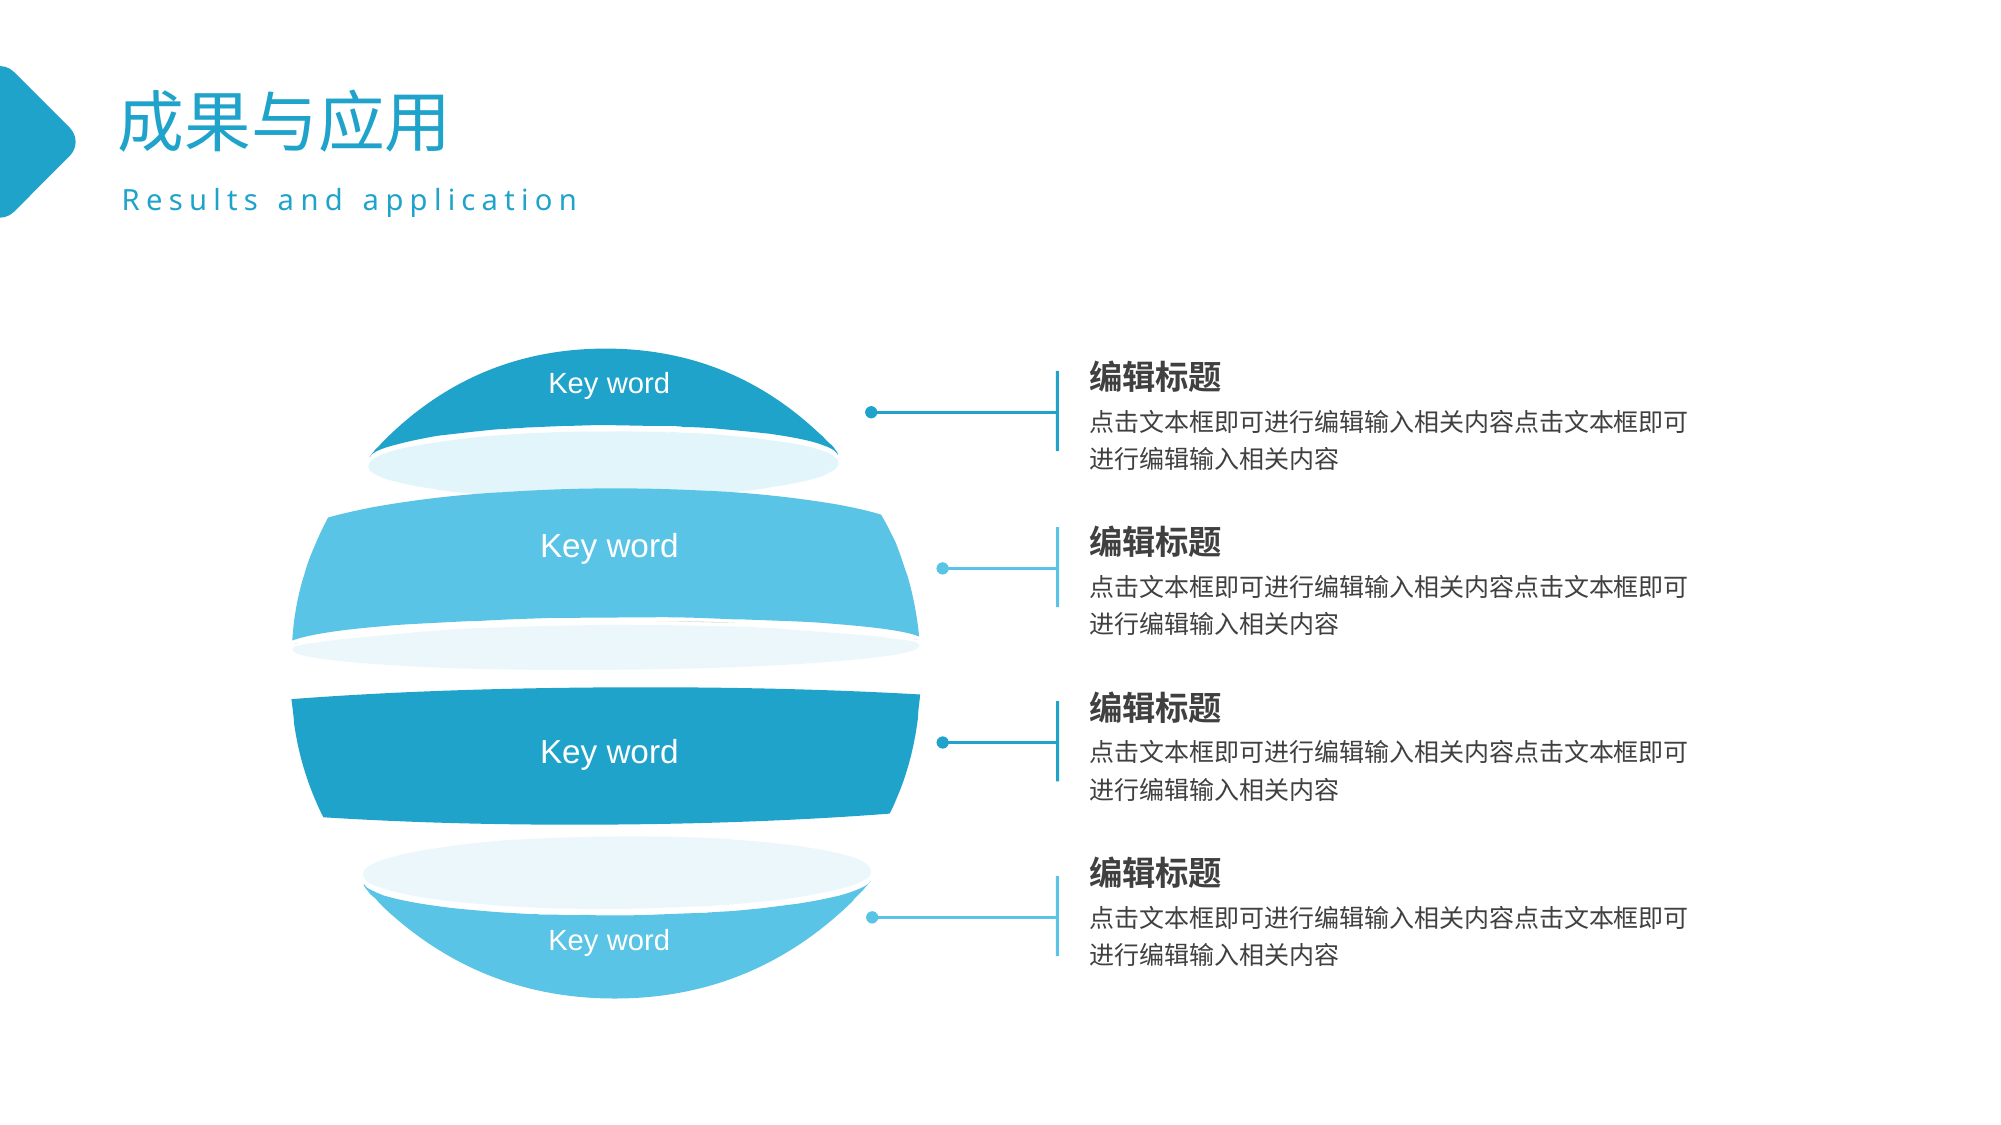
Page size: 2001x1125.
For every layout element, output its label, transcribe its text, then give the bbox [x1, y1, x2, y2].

text_box [369, 356, 838, 458]
text_box [292, 624, 920, 670]
text_box 点击文本框即可进行编辑输入相关内容点击文本框即可进行编辑输入相关内容 [1074, 721, 1721, 812]
text_box 点击文本框即可进行编辑输入相关内容点击文本框即可进行编辑输入相关内容 [1074, 556, 1721, 647]
text_box 编辑标题 [1074, 348, 1310, 404]
text_box 编辑标题 [1074, 679, 1310, 735]
text_box 编辑标题 [1074, 514, 1310, 569]
text_box Key word [533, 914, 686, 964]
text_box [368, 431, 839, 494]
text_box Key word [533, 356, 686, 407]
text_box [292, 488, 920, 641]
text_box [942, 701, 1059, 782]
text_box 成果与应用 [103, 72, 666, 168]
text_box [363, 881, 871, 999]
text_box [291, 687, 921, 825]
text_box Key word [525, 722, 694, 778]
text_box [535, 348, 676, 356]
text_box 点击文本框即可进行编辑输入相关内容点击文本框即可进行编辑输入相关内容 [1074, 391, 1721, 481]
text_box [362, 836, 872, 910]
text_box 点击文本框即可进行编辑输入相关内容点击文本框即可进行编辑输入相关内容 [1074, 887, 1721, 977]
text_box 编辑标题 [1074, 844, 1310, 900]
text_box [942, 527, 1059, 608]
text_box Key word [525, 516, 694, 572]
text_box Results and application [106, 156, 753, 224]
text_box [871, 370, 1059, 451]
text_box [0, 65, 77, 219]
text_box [872, 875, 1059, 957]
